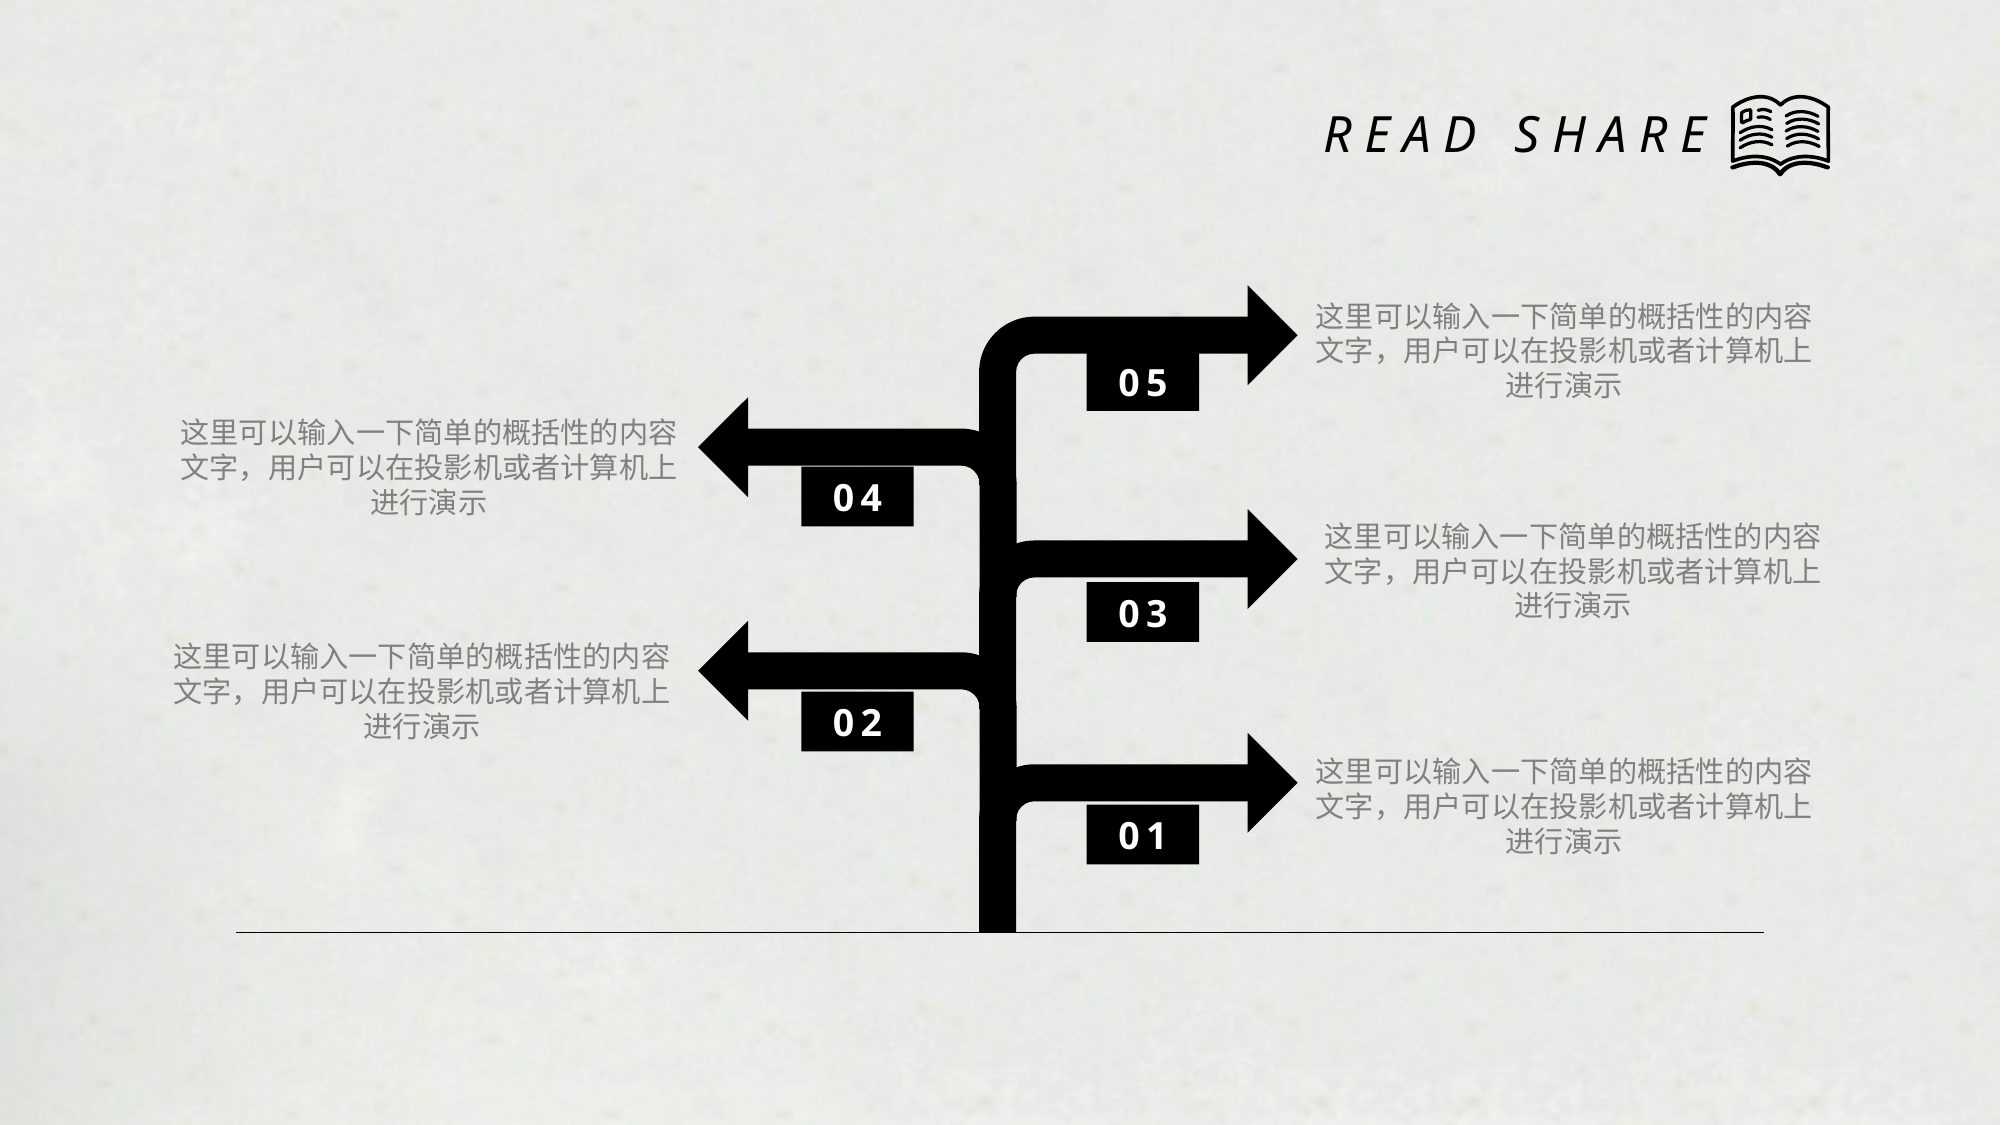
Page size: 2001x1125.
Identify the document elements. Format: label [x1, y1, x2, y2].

text_box [1308, 94, 1831, 177]
picture [0, 0, 2000, 1125]
